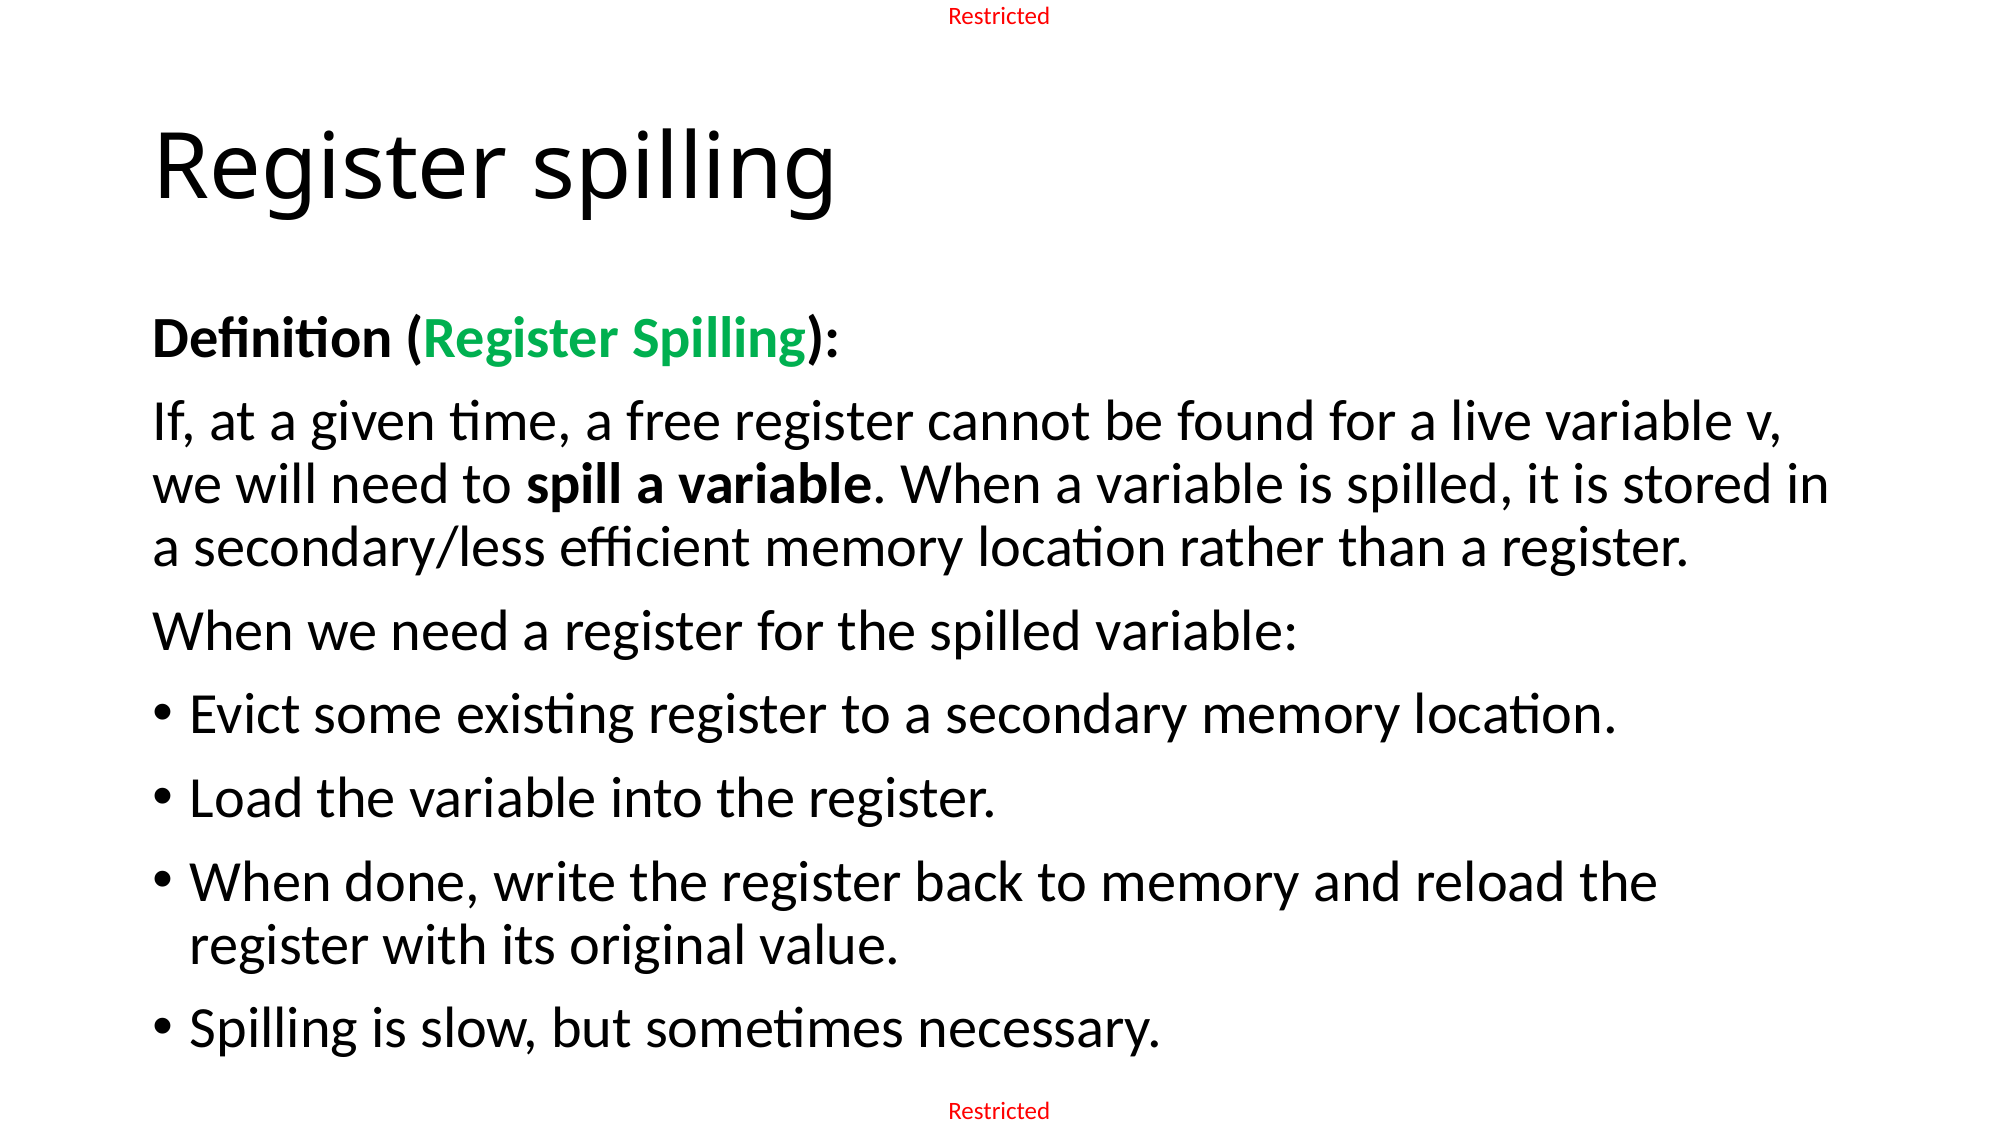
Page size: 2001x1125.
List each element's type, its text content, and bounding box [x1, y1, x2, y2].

list Definition (Register Spilling): If, at a given time, a free register cannot be found for a live variable v, we will need to spill a variable. When a variable is spilled, it is stored in a secondary/less efficient memory location rather than a register. When we need a register for the spilled variable: Evict some existing register to a secondary memory location. Load the variable into the register. When done, write the register back to memory and reload the register with its original value. Spilling is slow, but sometimes necessary. [137, 299, 1863, 1125]
title Register spilling [137, 59, 1863, 278]
